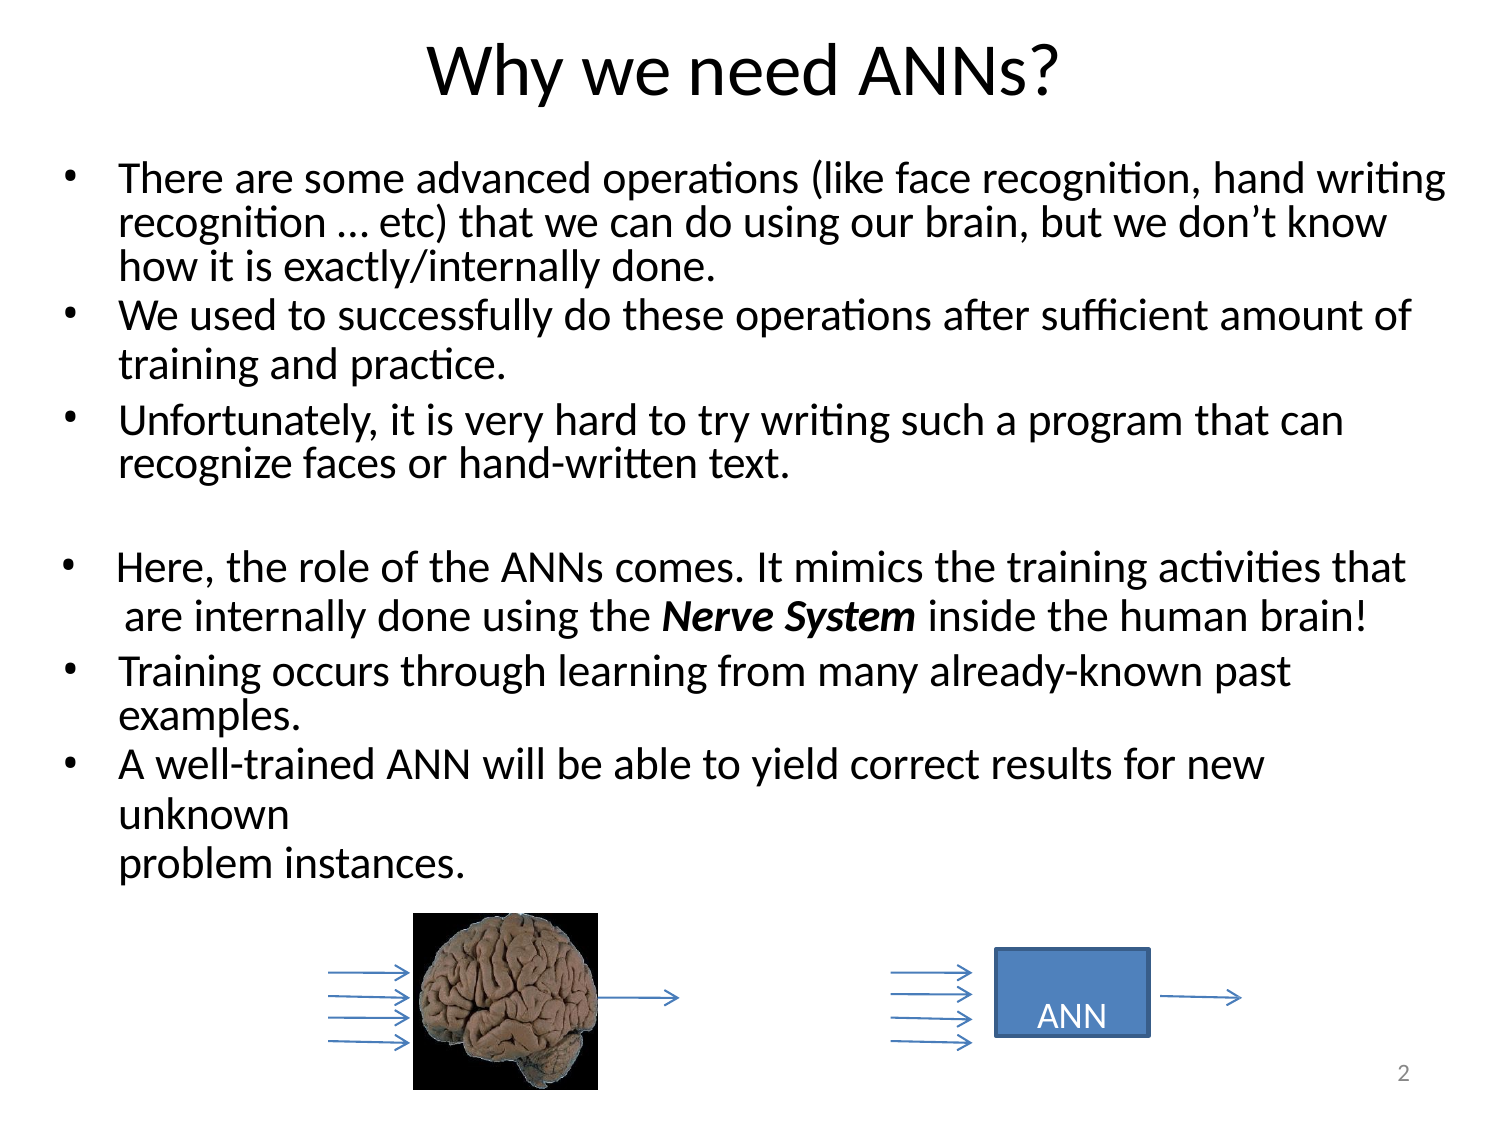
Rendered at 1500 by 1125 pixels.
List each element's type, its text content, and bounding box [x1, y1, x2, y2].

text_box [890, 1034, 973, 1052]
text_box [327, 913, 680, 1091]
text_box [1160, 989, 1243, 1007]
text_box ANN [996, 949, 1149, 1037]
slide_number 2 [1390, 1060, 1417, 1125]
text_box There are some advanced operations (like face recognition, hand writing recognition … etc) that we can do using our brain, but we don’t know how it is exactly/internally done. We used to successfully do these operations after sufficient amount of training and practice. Unfortunately, it is very hard to try writing such a program that can recognize faces or hand-written text. Here, the role of the ANNs comes. It mimics the training activities that are internally done using the Nerve System inside the human brain! Training occurs through learning from many already-known past examples. A well-trained ANN will be able to yield correct results for new unknown problem instances. [59, 145, 1461, 888]
text_box [890, 1010, 973, 1028]
text_box [890, 964, 973, 982]
title Why we need ANNs? [424, 18, 1067, 145]
text_box [890, 985, 973, 1003]
